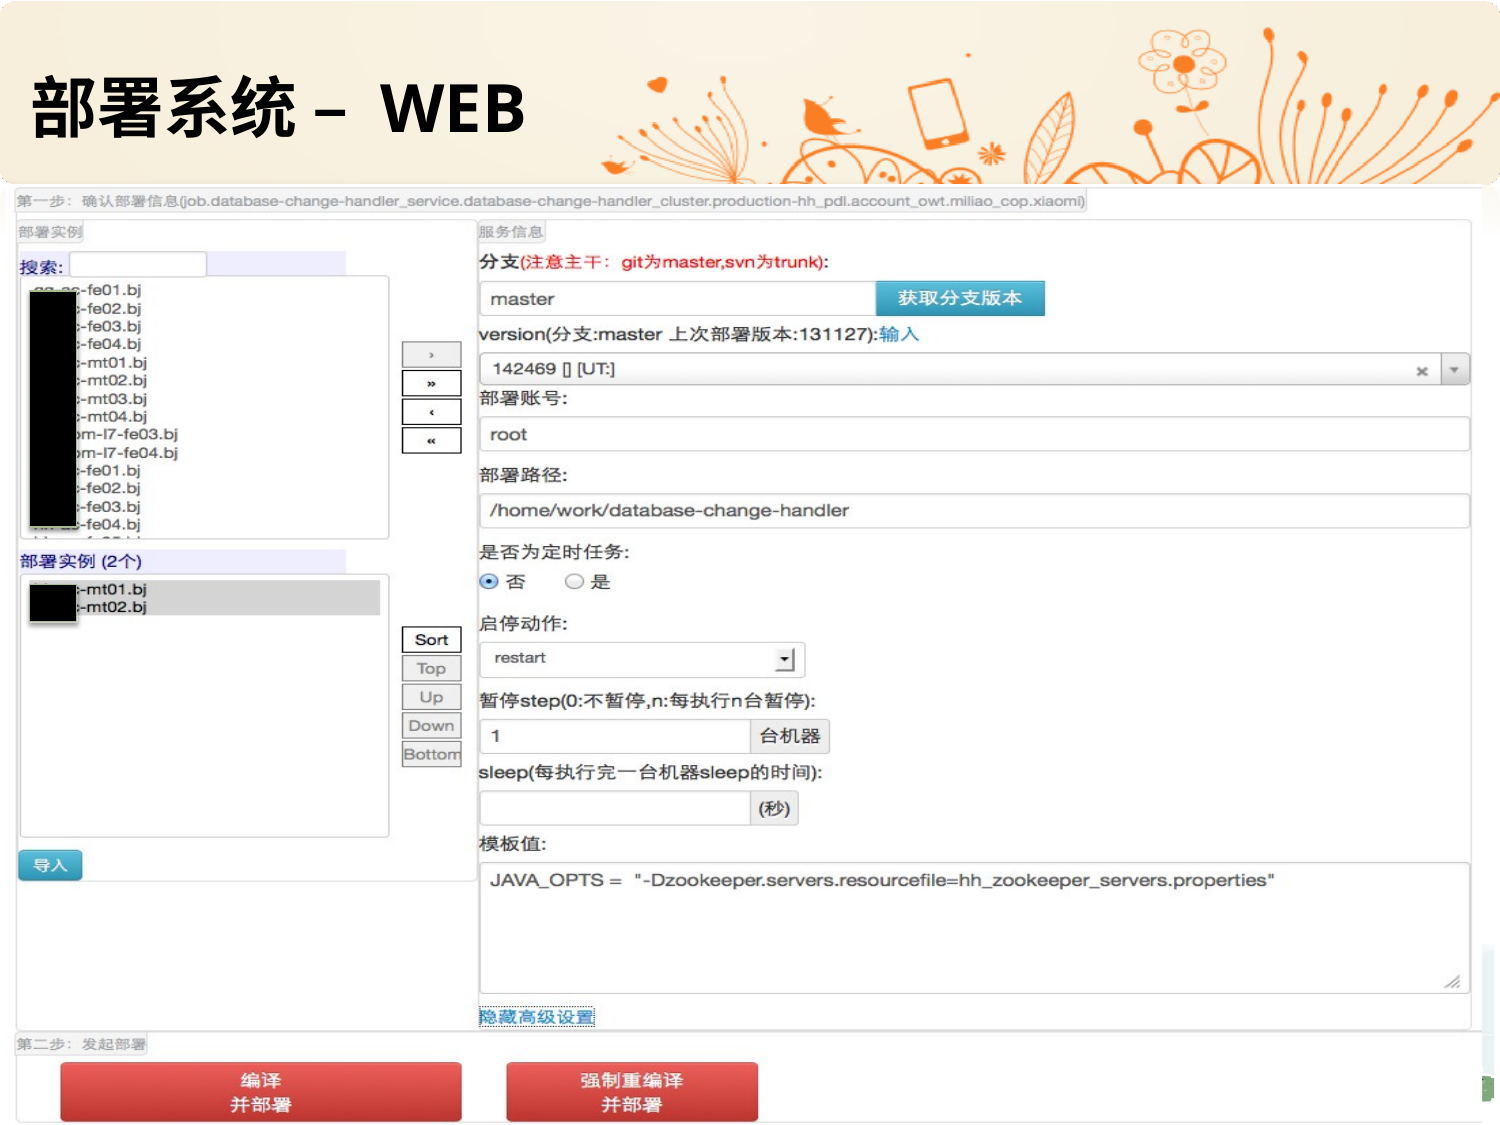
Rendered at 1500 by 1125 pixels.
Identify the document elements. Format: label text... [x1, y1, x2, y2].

text_box [5, 184, 1483, 1125]
title 部署系统 – WEB [30, 66, 1470, 254]
text_box [29, 584, 77, 622]
picture [0, 1, 1500, 372]
text_box [21, 285, 86, 539]
text_box [21, 579, 86, 634]
text_box [29, 290, 77, 528]
picture [1483, 940, 1495, 1116]
